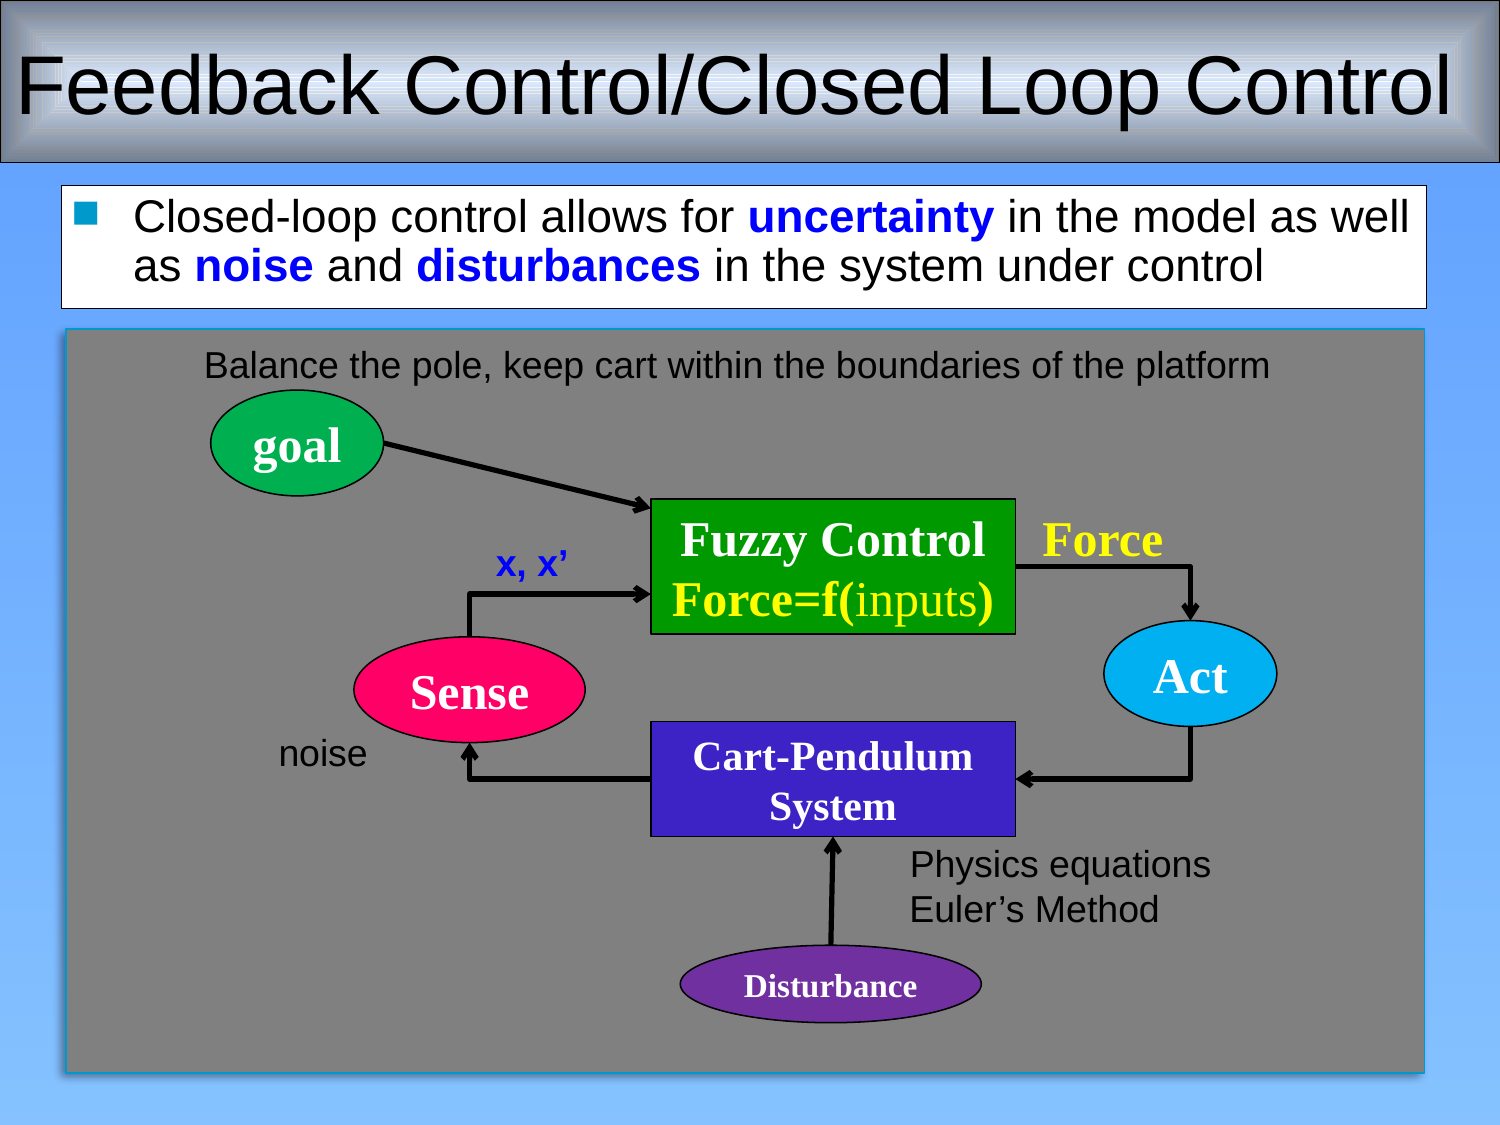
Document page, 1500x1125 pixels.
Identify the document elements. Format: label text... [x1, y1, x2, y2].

text_box noise [263, 721, 383, 782]
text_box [383, 443, 651, 509]
text_box +x [1428, 932, 1500, 937]
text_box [538, 524, 582, 707]
title Feedback Control/Closed Loop Control [0, 0, 1500, 163]
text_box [1015, 567, 1191, 621]
text_box goal [210, 394, 384, 496]
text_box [830, 837, 834, 946]
text_box Disturbance [680, 945, 982, 1023]
text_box Force [1027, 499, 1179, 565]
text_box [469, 743, 652, 780]
list Closed-loop control allows for uncertainty in the model as well as noise and disturbances in the system under control [61, 185, 1427, 309]
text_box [1076, 665, 1130, 842]
text_box [1427, 633, 1500, 639]
text_box Euler’s Method [894, 877, 1175, 937]
text_box Balance the pole, keep cart within the boundaries of the platform [189, 333, 1287, 394]
text_box Physics equations [894, 832, 1227, 893]
text_box Fuzzy Control Force=f(inputs) [650, 499, 1016, 634]
text_box [66, 328, 1425, 1073]
text_box Act [1105, 620, 1277, 727]
text_box +x [0, 932, 55, 937]
text_box Cart-Pendulum System [650, 721, 1016, 837]
text_box Sense [353, 636, 572, 743]
text_box [0, 633, 54, 639]
